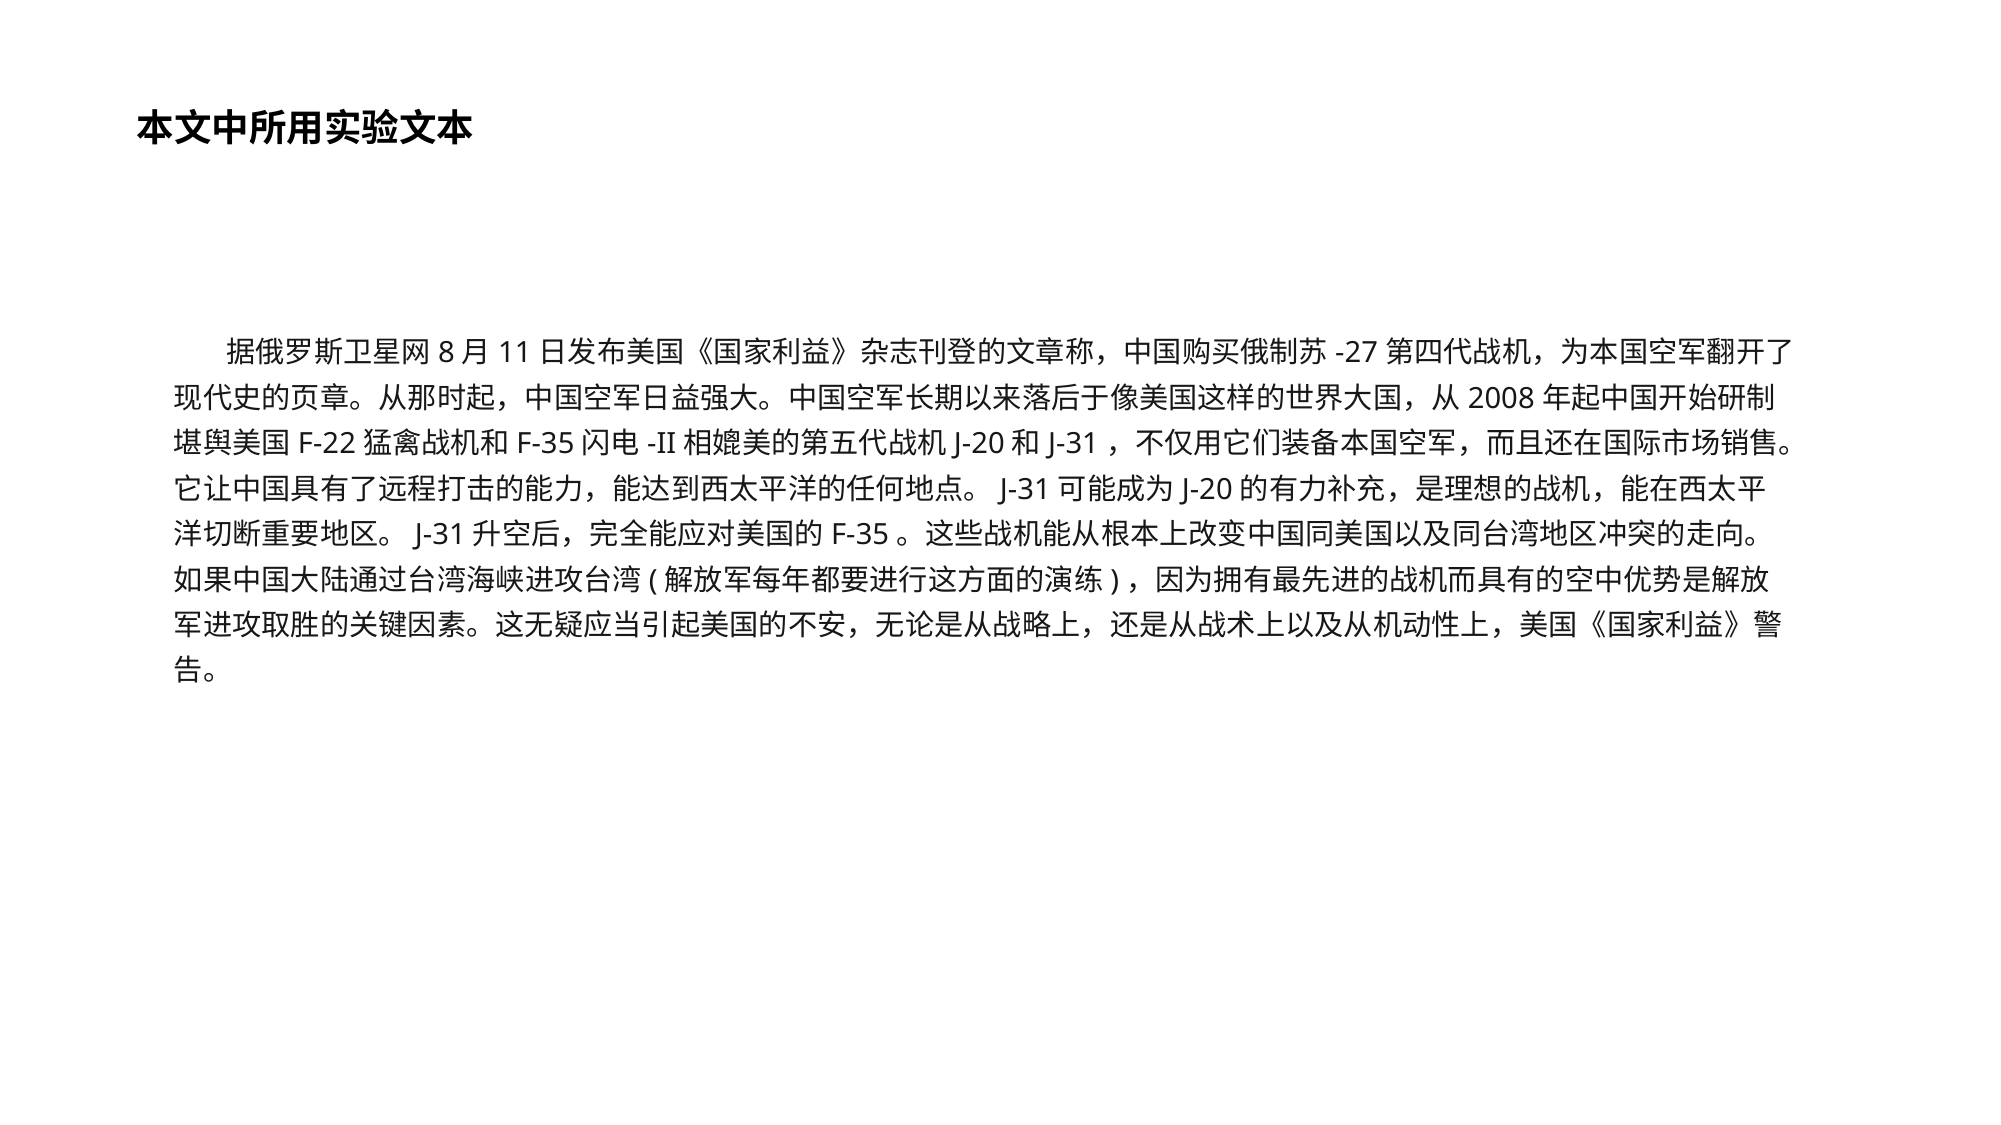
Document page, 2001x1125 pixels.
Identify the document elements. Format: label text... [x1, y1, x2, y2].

text_box 据俄罗斯卫星网8月11日发布美国《国家利益》杂志刊登的文章称，中国购买俄制苏-27第四代战机，为本国空军翻开了现代史的页章。从那时起，中国空军日益强大。中国空军长期以来落后于像美国这样的世界大国，从2008年起中国开始研制堪舆美国F-22猛禽战机和F-35闪电-II相媲美的第五代战机J-20和J-31，不仅用它们装备本国空军，而且还在国际市场销售。它让中国具有了远程打击的能力，能达到西太平洋的任何地点。J-31可能成为J-20的有力补充，是理想的战机，能在西太平洋切断重要地区。J-31升空后，完全能应对美国的F-35。这些战机能从根本上改变中国同美国以及同台湾地区冲突的走向。如果中国大陆通过台湾海峡进攻台湾(解放军每年都要进行这方面的演练)，因为拥有最先进的战机而具有的空中优势是解放军进攻取胜的关键因素。这无疑应当引起美国的不安，无论是从战略上，还是从战术上以及从机动性上，美国《国家利益》警告。 [159, 315, 1811, 695]
text_box 本文中所用实验文本 [121, 95, 856, 156]
